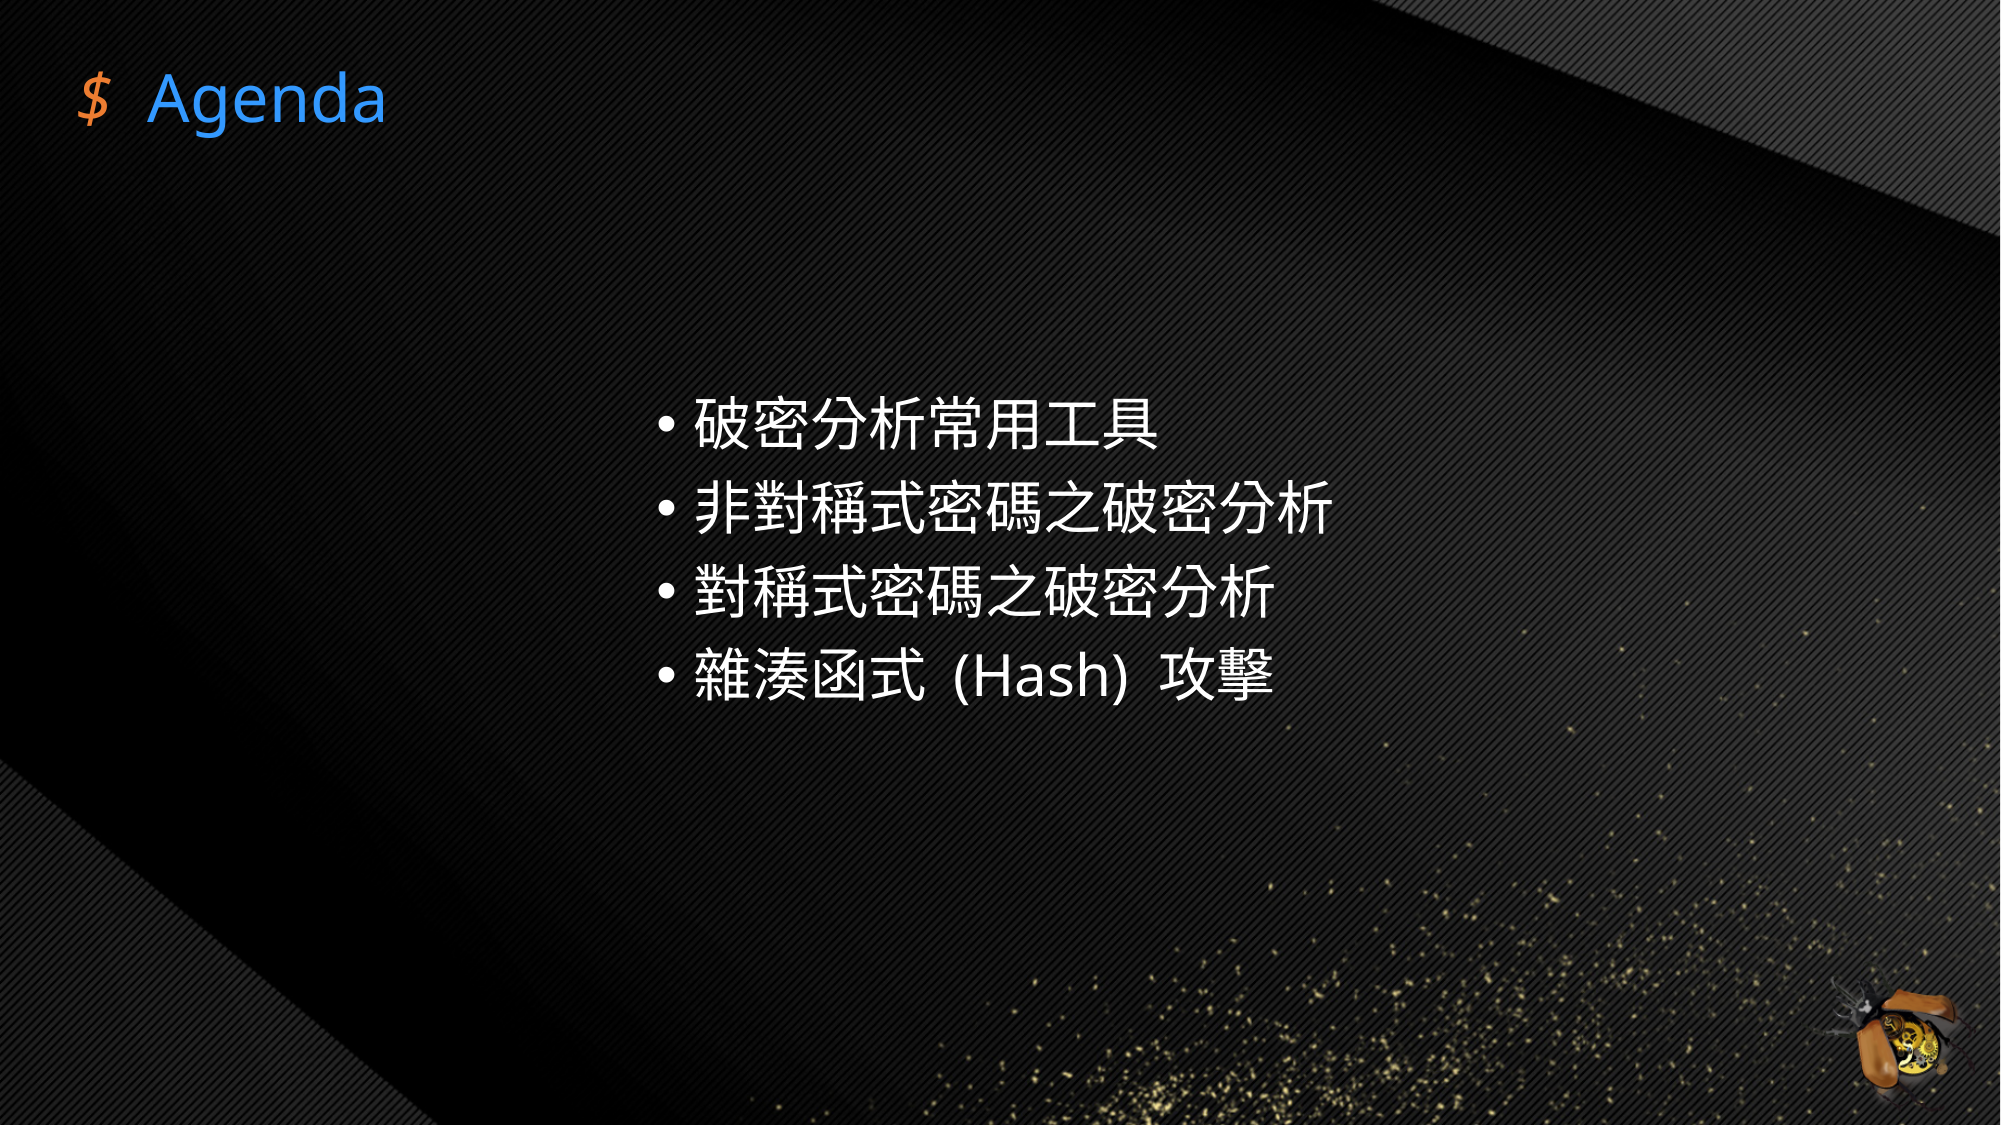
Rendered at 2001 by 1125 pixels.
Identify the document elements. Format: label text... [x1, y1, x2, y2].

text_box $ Agenda [61, 49, 431, 153]
picture [0, 0, 2001, 1125]
list 破密分析常用工具 非對稱式密碼之破密分析 對稱式密碼之破密分析 雜湊函式 (Hash) 攻擊 [641, 387, 1359, 738]
